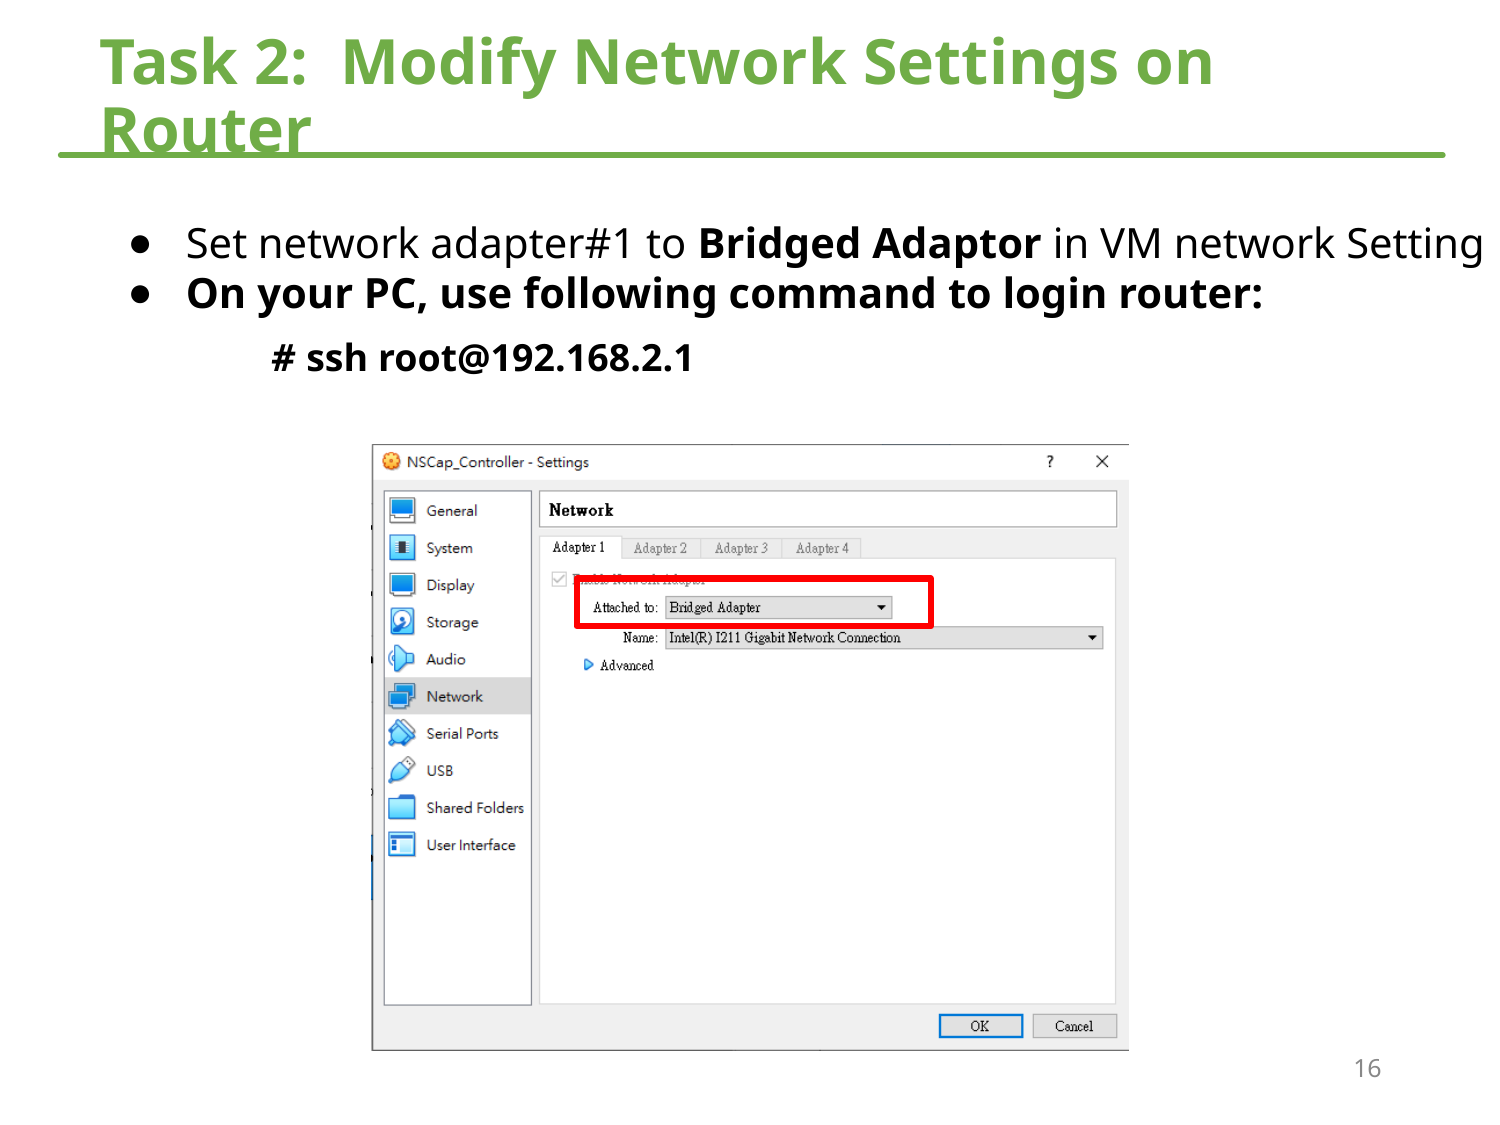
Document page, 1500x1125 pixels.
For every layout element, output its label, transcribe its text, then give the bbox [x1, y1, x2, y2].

slide_number 16 [1059, 1039, 1397, 1100]
title Task 2: Modify Network Settings on Router [85, 42, 1415, 155]
list Set network adapter#1 to Bridged Adaptor in VM network Setting On your PC, use following command to login router: # ssh root@192.168.2.1 [95, 184, 1500, 1086]
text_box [370, 444, 1129, 1051]
